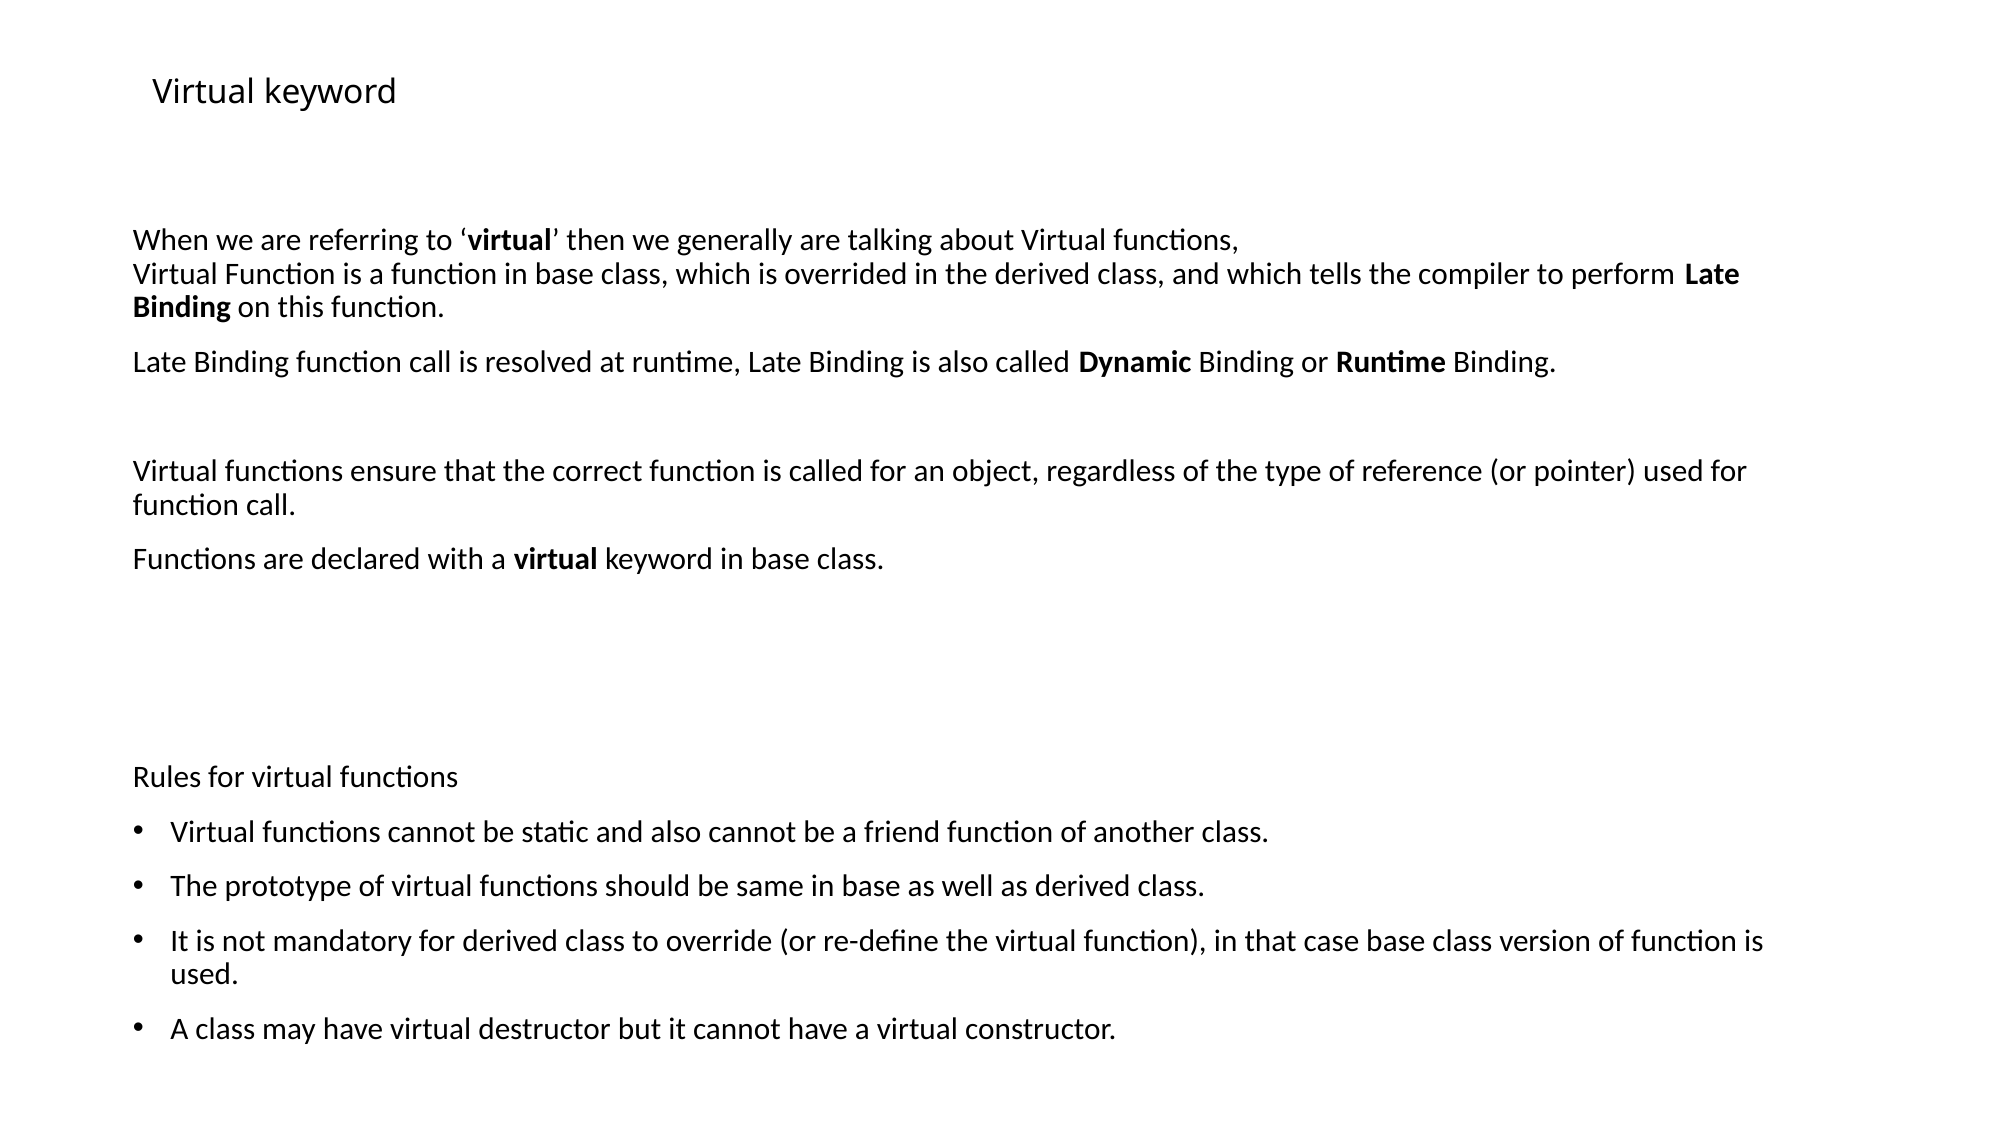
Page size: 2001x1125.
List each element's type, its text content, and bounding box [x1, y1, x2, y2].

title Virtual keyword [137, 66, 1883, 176]
list When we are referring to ‘virtual’ then we generally are talking about Virtual functions, Virtual Function is a function in base class, which is overrided in the derived class, and which tells the compiler to perform Late Binding on this function. Late Binding function call is resolved at runtime, Late Binding is also called Dynamic Binding or Runtime Binding. Virtual functions ensure that the correct function is called for an object, regardless of the type of reference (or pointer) used for function call. Functions are declared with a virtual keyword in base class. Rules for virtual functions Virtual functions cannot be static and also cannot be a friend function of another class. The prototype of virtual functions should be same in base as well as derived class. It is not mandatory for derived class to override (or re-define the virtual function), in that case base class version of function is used. A class may have virtual destructor but it cannot have a virtual constructor. [117, 216, 1843, 930]
